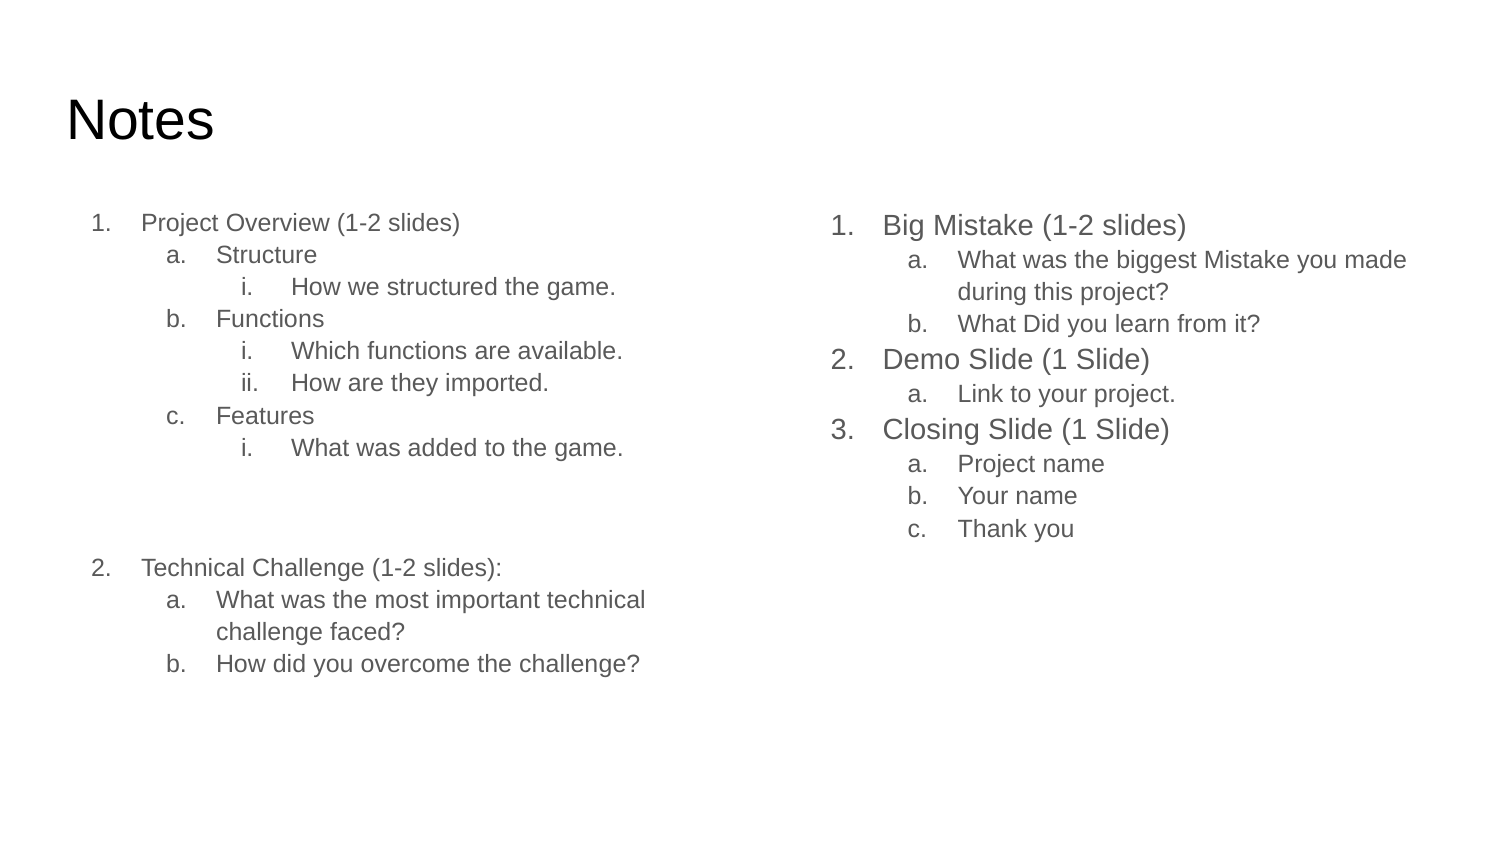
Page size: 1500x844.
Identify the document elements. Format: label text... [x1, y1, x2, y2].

list Project Overview (1-2 slides) Structure How we structured the game. Functions Which functions are available. How are they imported. Features What was added to the game. Technical Challenge (1-2 slides): What was the most important technical challenge faced? How did you overcome the challenge? [51, 189, 708, 750]
list Big Mistake (1-2 slides) What was the biggest Mistake you made during this project? What Did you learn from it? Demo Slide (1 Slide) Link to your project. Closing Slide (1 Slide) Project name Your name Thank you [792, 189, 1449, 750]
title Notes [51, 72, 1449, 167]
